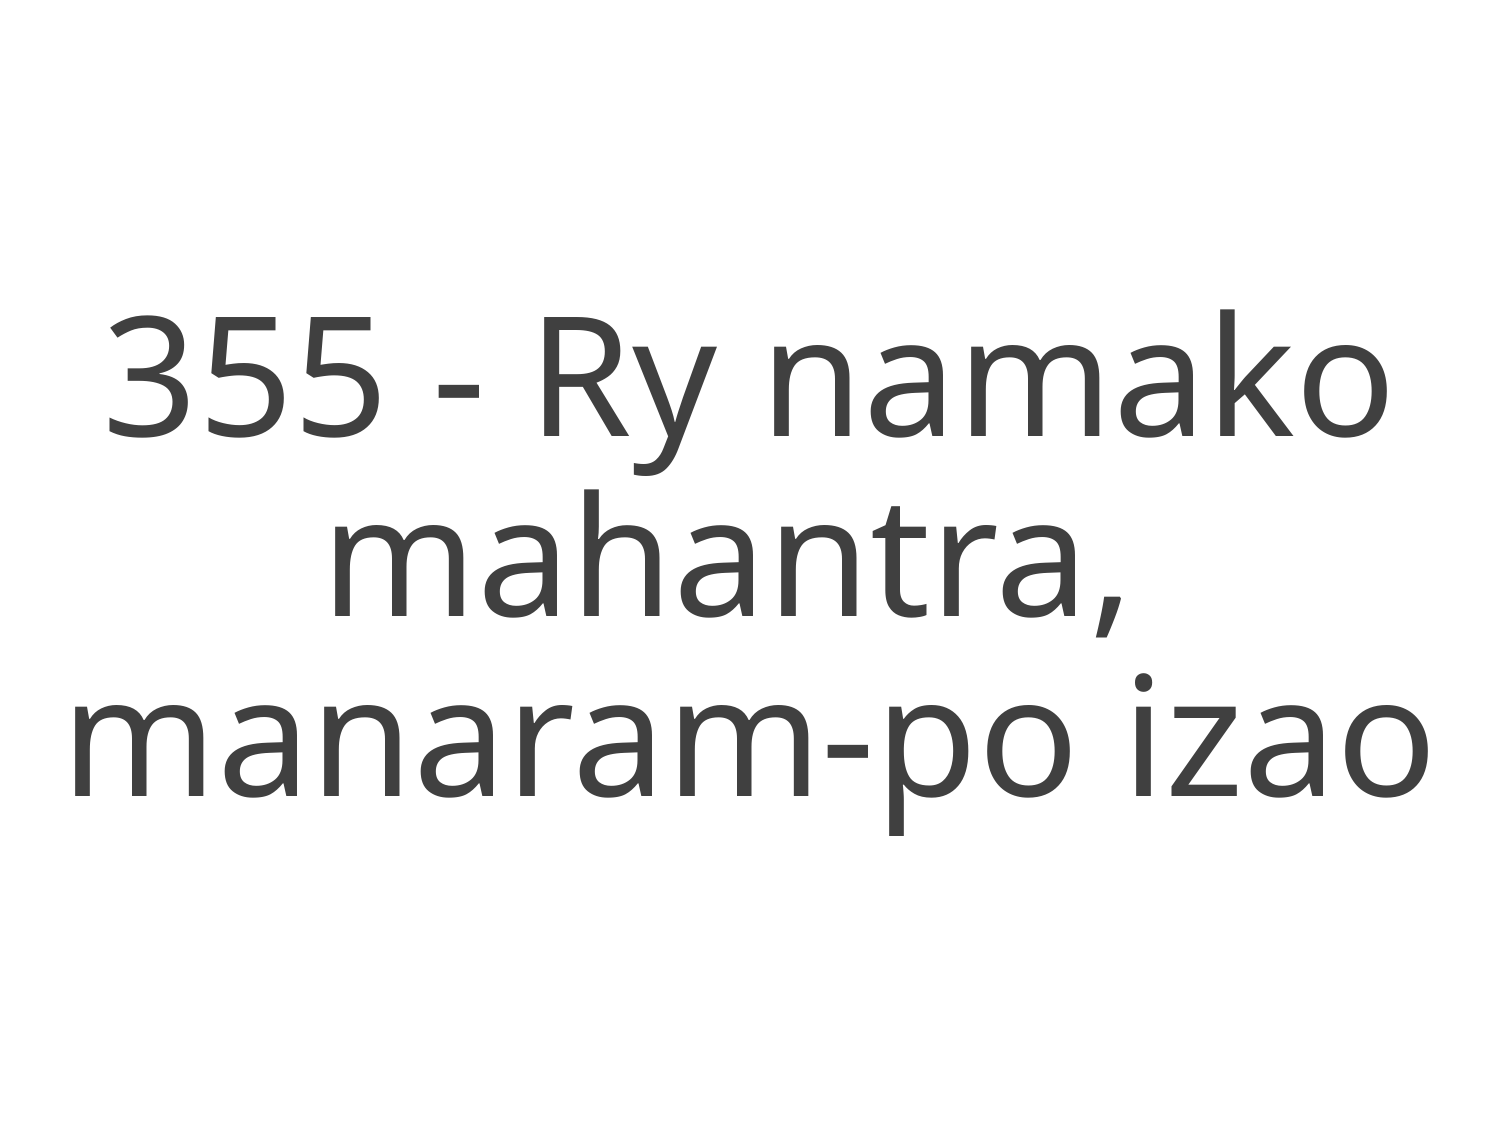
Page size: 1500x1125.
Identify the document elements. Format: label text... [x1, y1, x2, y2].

title 355 - Ry namako mahantra, manaram-po izao [0, 453, 1500, 672]
